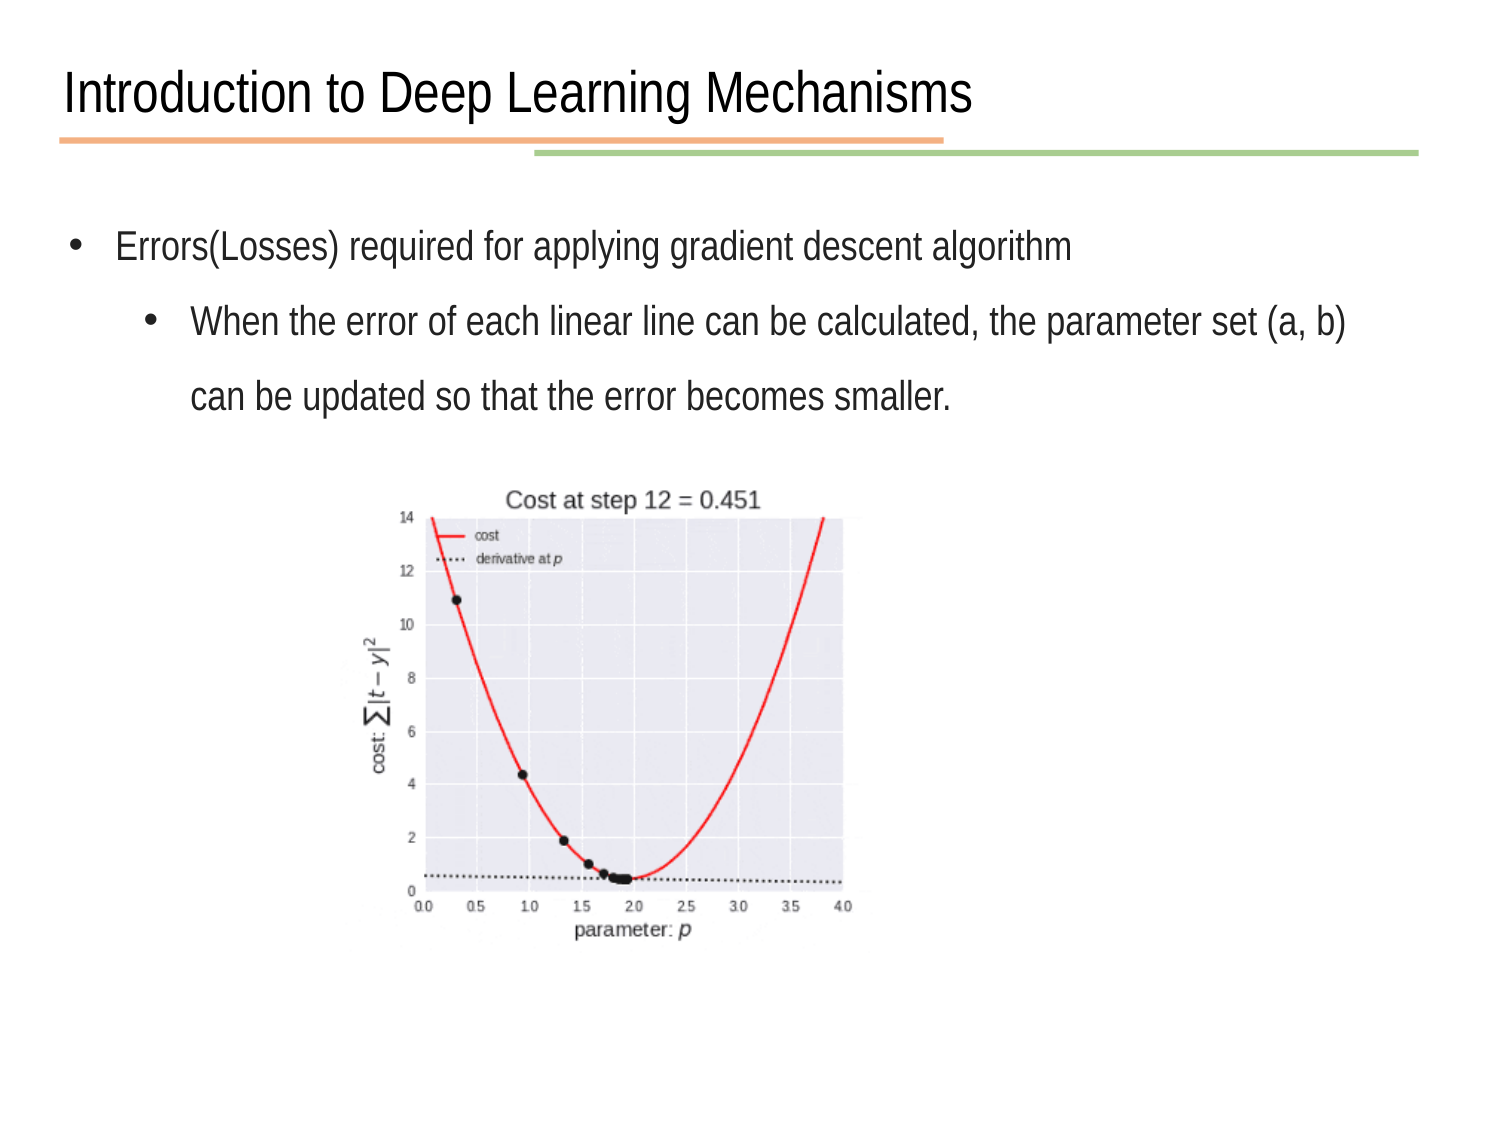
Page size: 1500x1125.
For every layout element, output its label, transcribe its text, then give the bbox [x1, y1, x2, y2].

picture [340, 458, 875, 953]
text_box Errors(Losses) required for applying gradient descent algorithm When the error of each linear line can be calculated, the parameter set (a, b) can be updated so that the error becomes smaller. [53, 186, 1406, 502]
text_box Introduction to Deep Learning Mechanisms [49, 11, 1451, 132]
